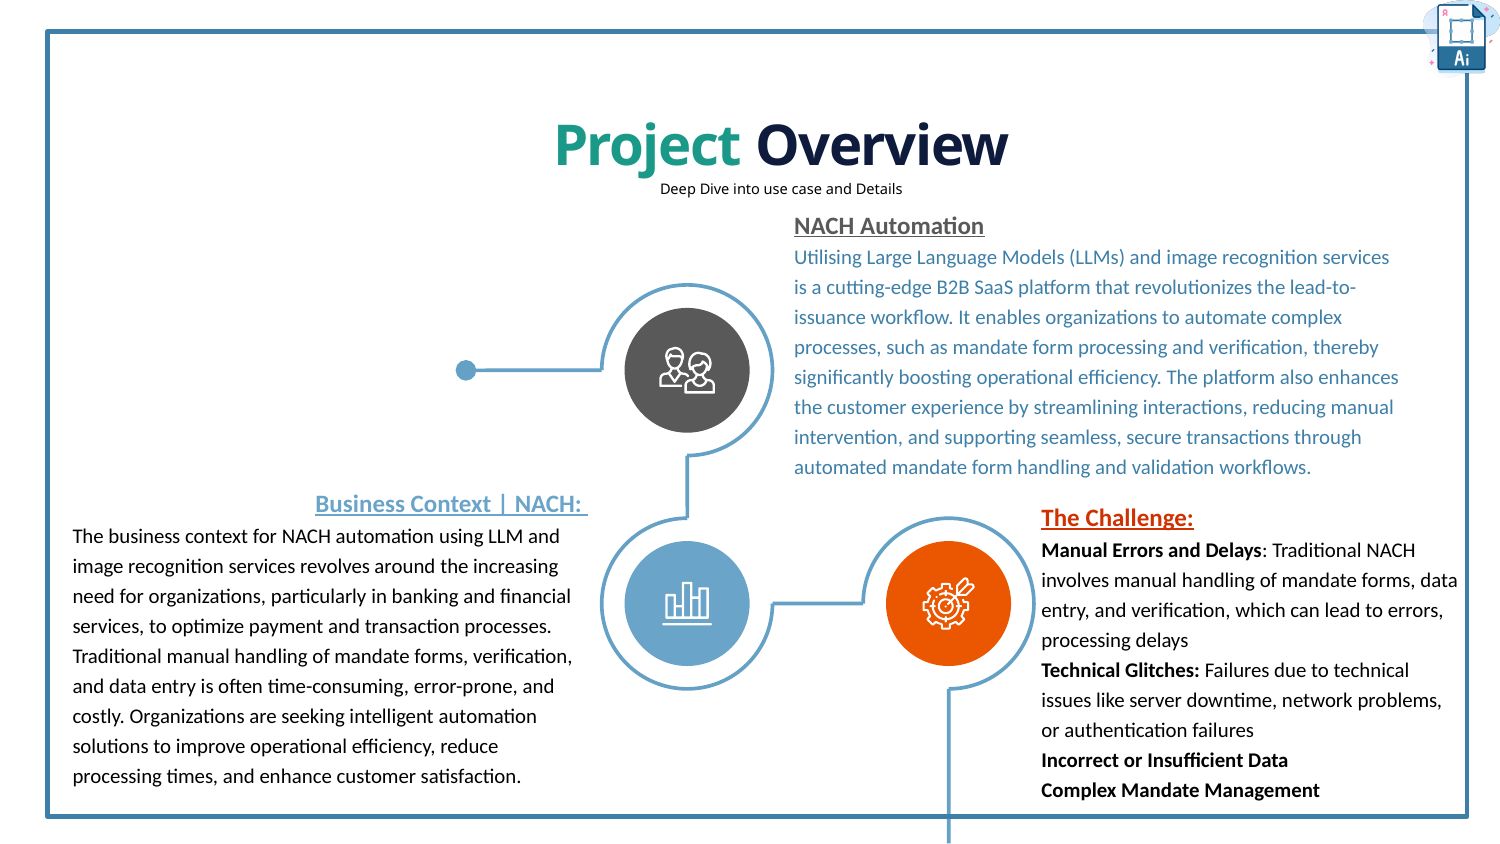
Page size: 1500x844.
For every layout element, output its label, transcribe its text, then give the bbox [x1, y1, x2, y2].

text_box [659, 346, 716, 394]
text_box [922, 577, 975, 630]
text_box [465, 284, 773, 456]
text_box Deep Dive into use case and Details [405, 176, 1158, 198]
text_box Project Overview [311, 124, 1252, 176]
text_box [601, 455, 864, 690]
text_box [662, 581, 713, 626]
picture [1422, 0, 1500, 78]
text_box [862, 518, 1035, 844]
text_box Business Context | NACH: The business context for NACH automation using LLM and image recognition services revolves around the increasing need for organizations, particularly in banking and financial services, to optimize payment and transaction processes. Traditional manual handling of mandate forms, verification, and data entry is often time-consuming, error-prone, and costly. Organizations are seeking intelligent automation solutions to improve operational efficiency, reduce processing times, and enhance customer satisfaction. [72, 481, 589, 788]
text_box [45, 29, 1469, 819]
text_box NACH Automation Utilising Large Language Models (LLMs) and image recognition services is a cutting-edge B2B SaaS platform that revolutionizes the lead-to-issuance workflow. It enables organizations to automate complex processes, such as mandate form processing and verification, thereby significantly boosting operational efficiency. The platform also enhances the customer experience by streamlining interactions, reducing manual intervention, and supporting seamless, secure transactions through automated mandate form handling and validation workflows. [794, 203, 1404, 479]
text_box The Challenge: Manual Errors and Delays: Traditional NACH involves manual handling of mandate forms, data entry, and verification, which can lead to errors, processing delays Technical Glitches: Failures due to technical issues like server downtime, network problems, or authentication failures Incorrect or Insufficient Data Complex Mandate Management [1041, 495, 1462, 802]
